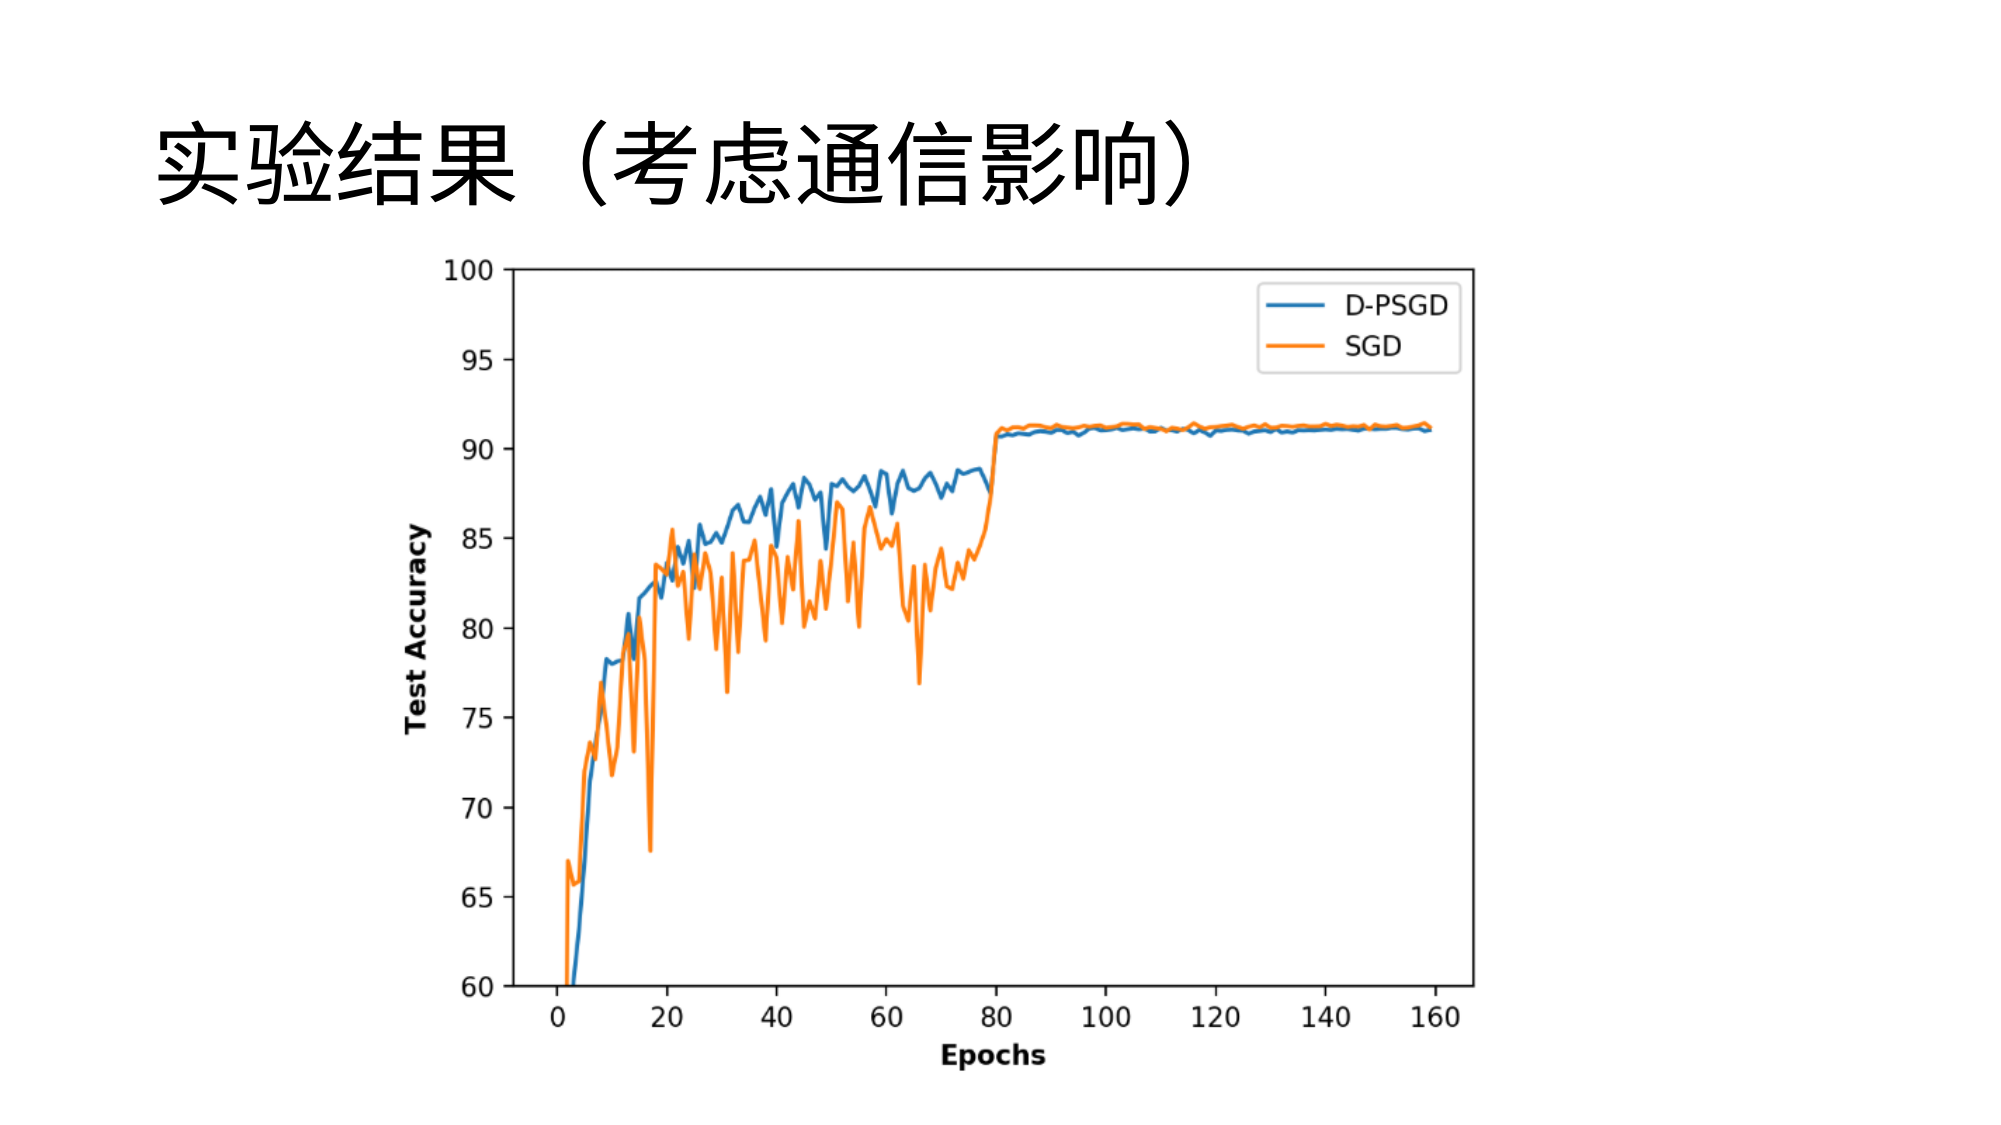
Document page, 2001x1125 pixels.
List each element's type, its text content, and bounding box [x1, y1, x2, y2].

title 实验结果（考虑通信影响） [137, 59, 1863, 278]
picture [370, 227, 1540, 1113]
